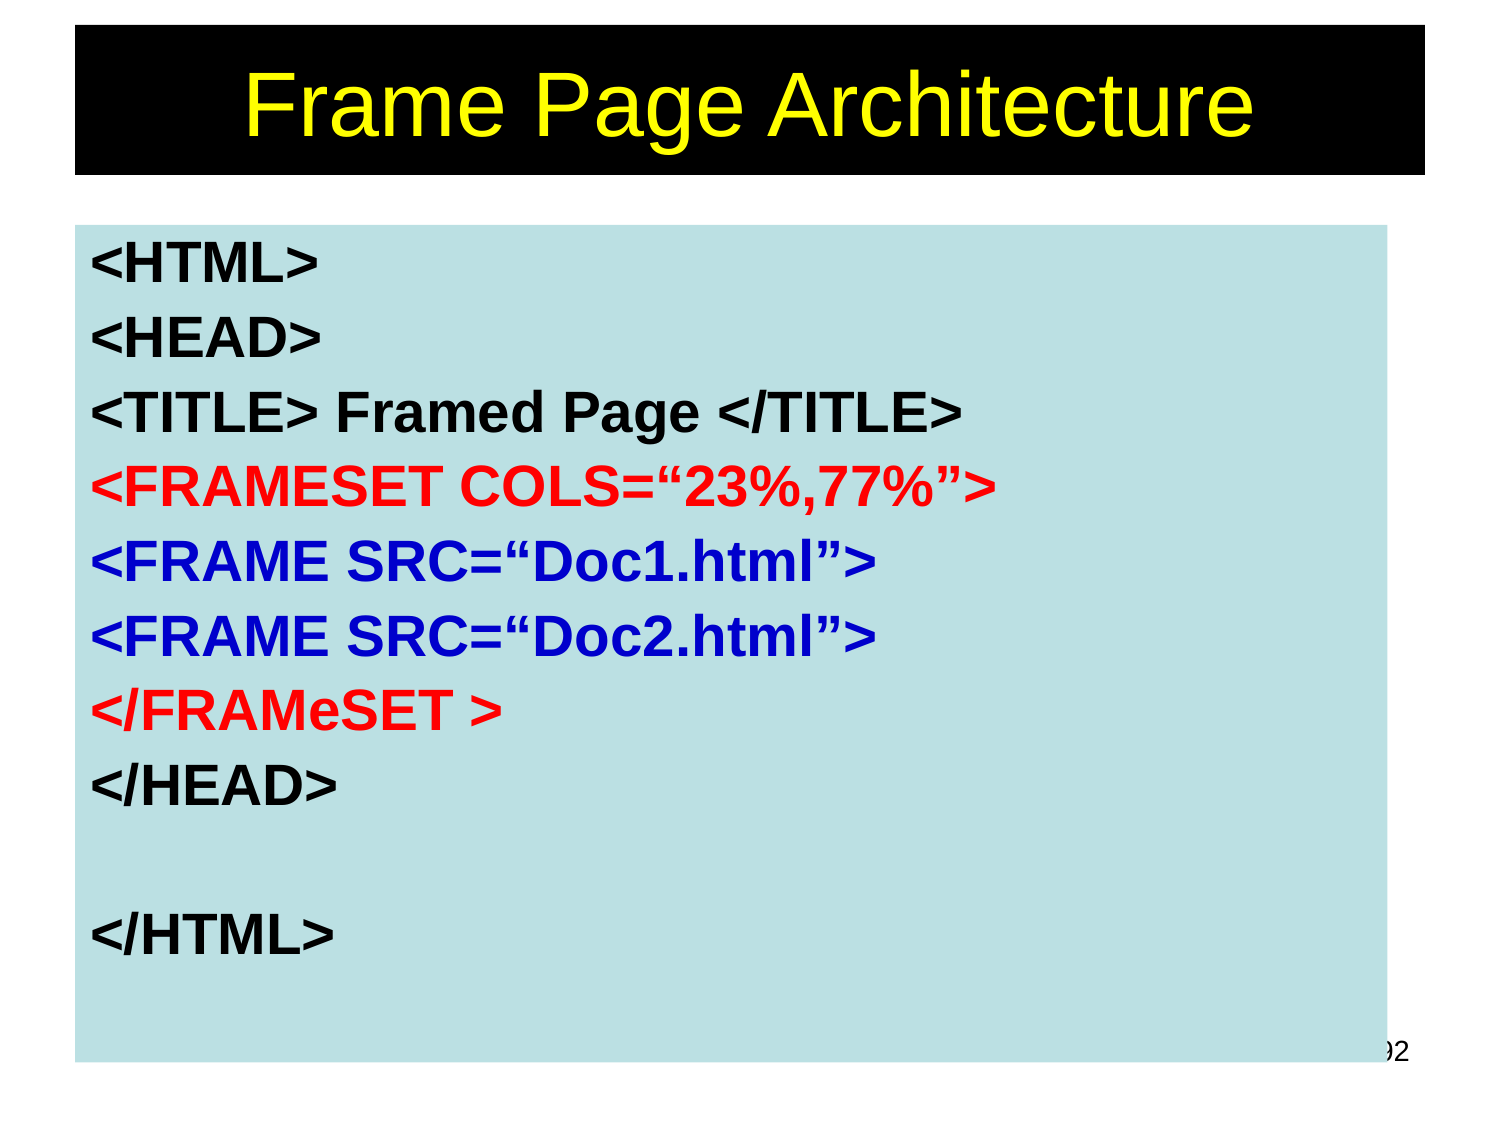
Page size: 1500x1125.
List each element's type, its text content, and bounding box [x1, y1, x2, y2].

title Frame Page Architecture [75, 24, 1425, 175]
text_box 92 [1074, 1024, 1425, 1103]
list <HTML> <HEAD> <TITLE> Framed Page </TITLE> <FRAMESET COLS=“23%,77%”> <FRAME SRC=“Doc1.html”> <FRAME SRC=“Doc2.html”> </FRAMeSET > </HEAD> </HTML> [75, 224, 1388, 1063]
